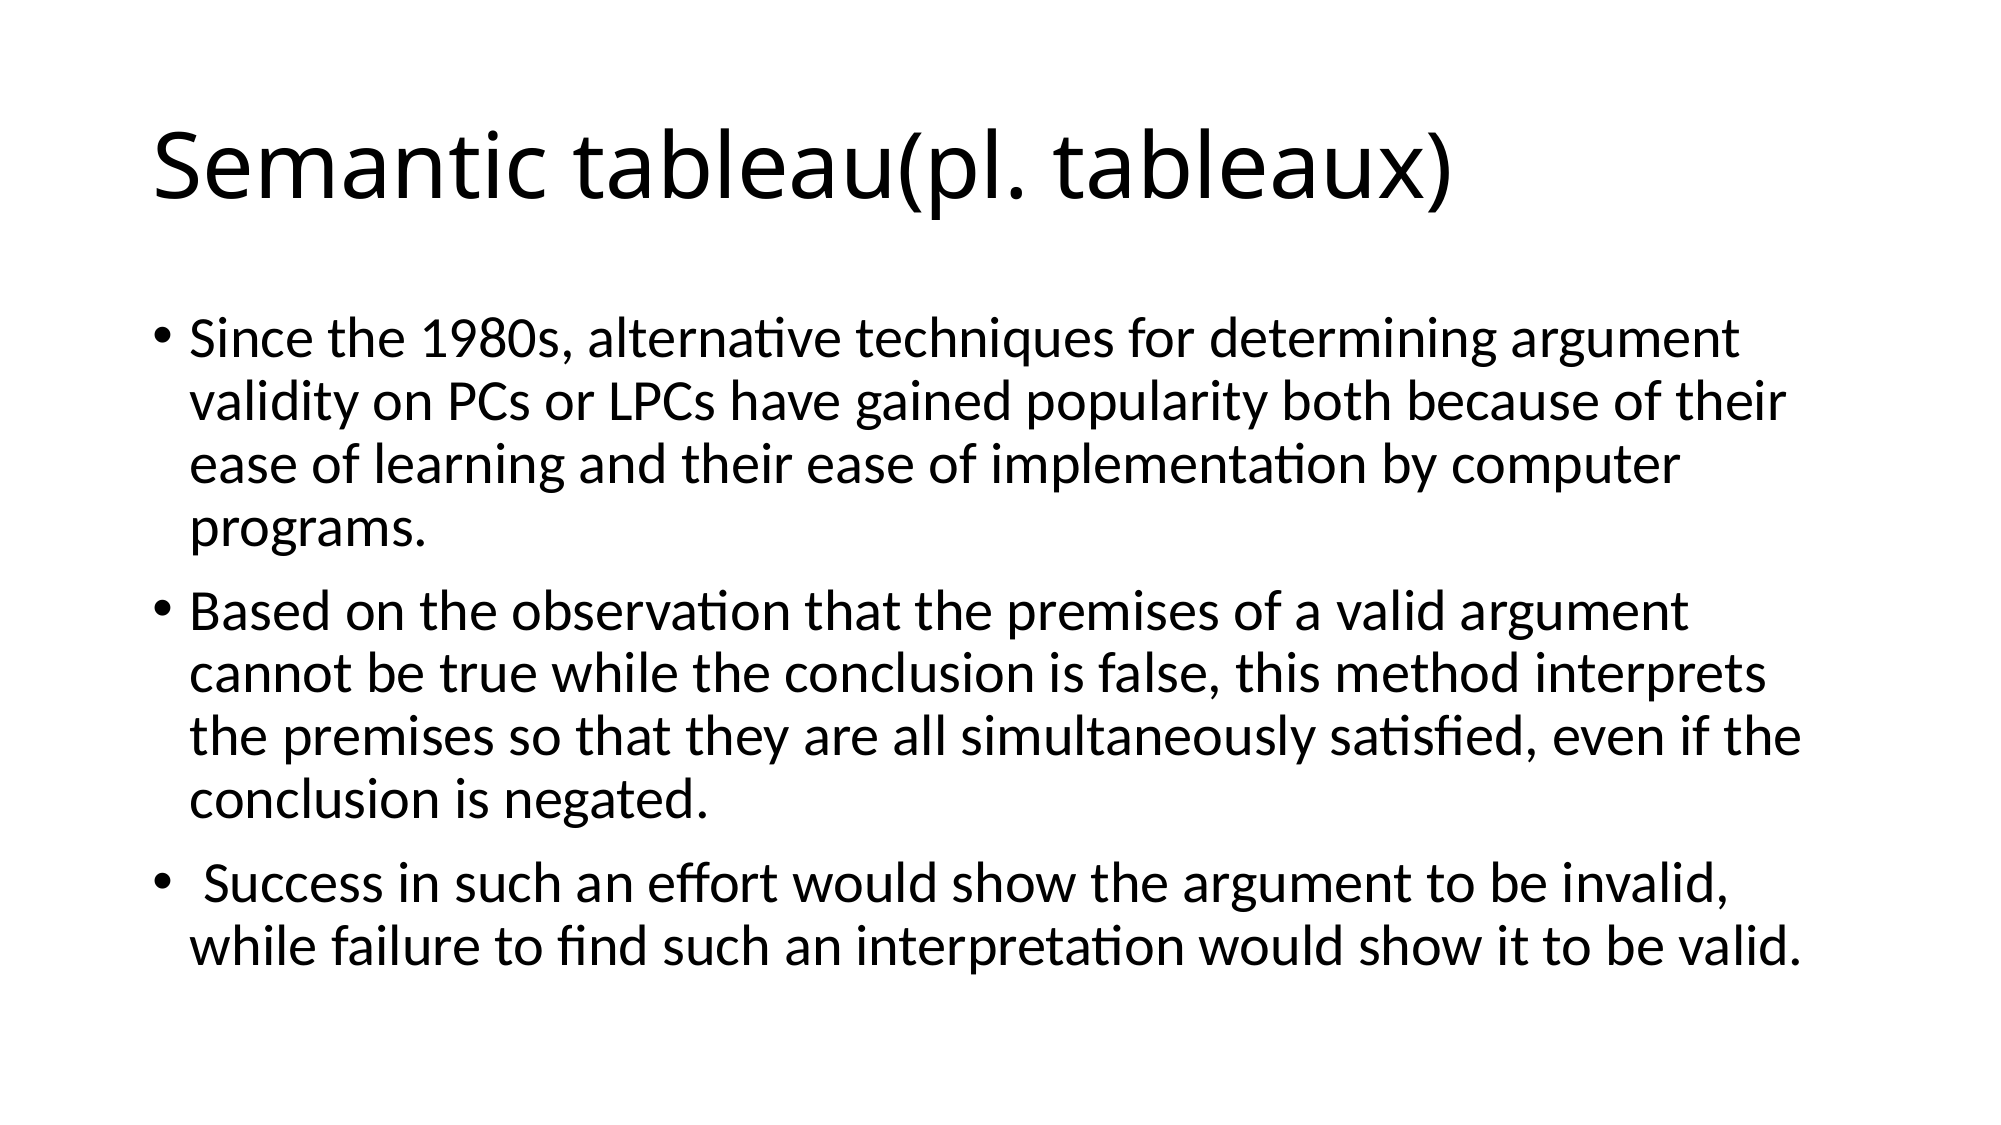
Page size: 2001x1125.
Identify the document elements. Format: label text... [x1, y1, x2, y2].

list Since the 1980s, alternative techniques for determining argument validity on PCs or LPCs have gained popularity both because of their ease of learning and their ease of implementation by computer programs. Based on the observation that the premises of a valid argument cannot be true while the conclusion is false, this method interprets the premises so that they are all simultaneously satisfied, even if the conclusion is negated. Success in such an effort would show the argument to be invalid, while failure to find such an interpretation would show it to be valid. [137, 299, 1863, 1014]
title Semantic tableau(pl. tableaux) [137, 59, 1863, 278]
